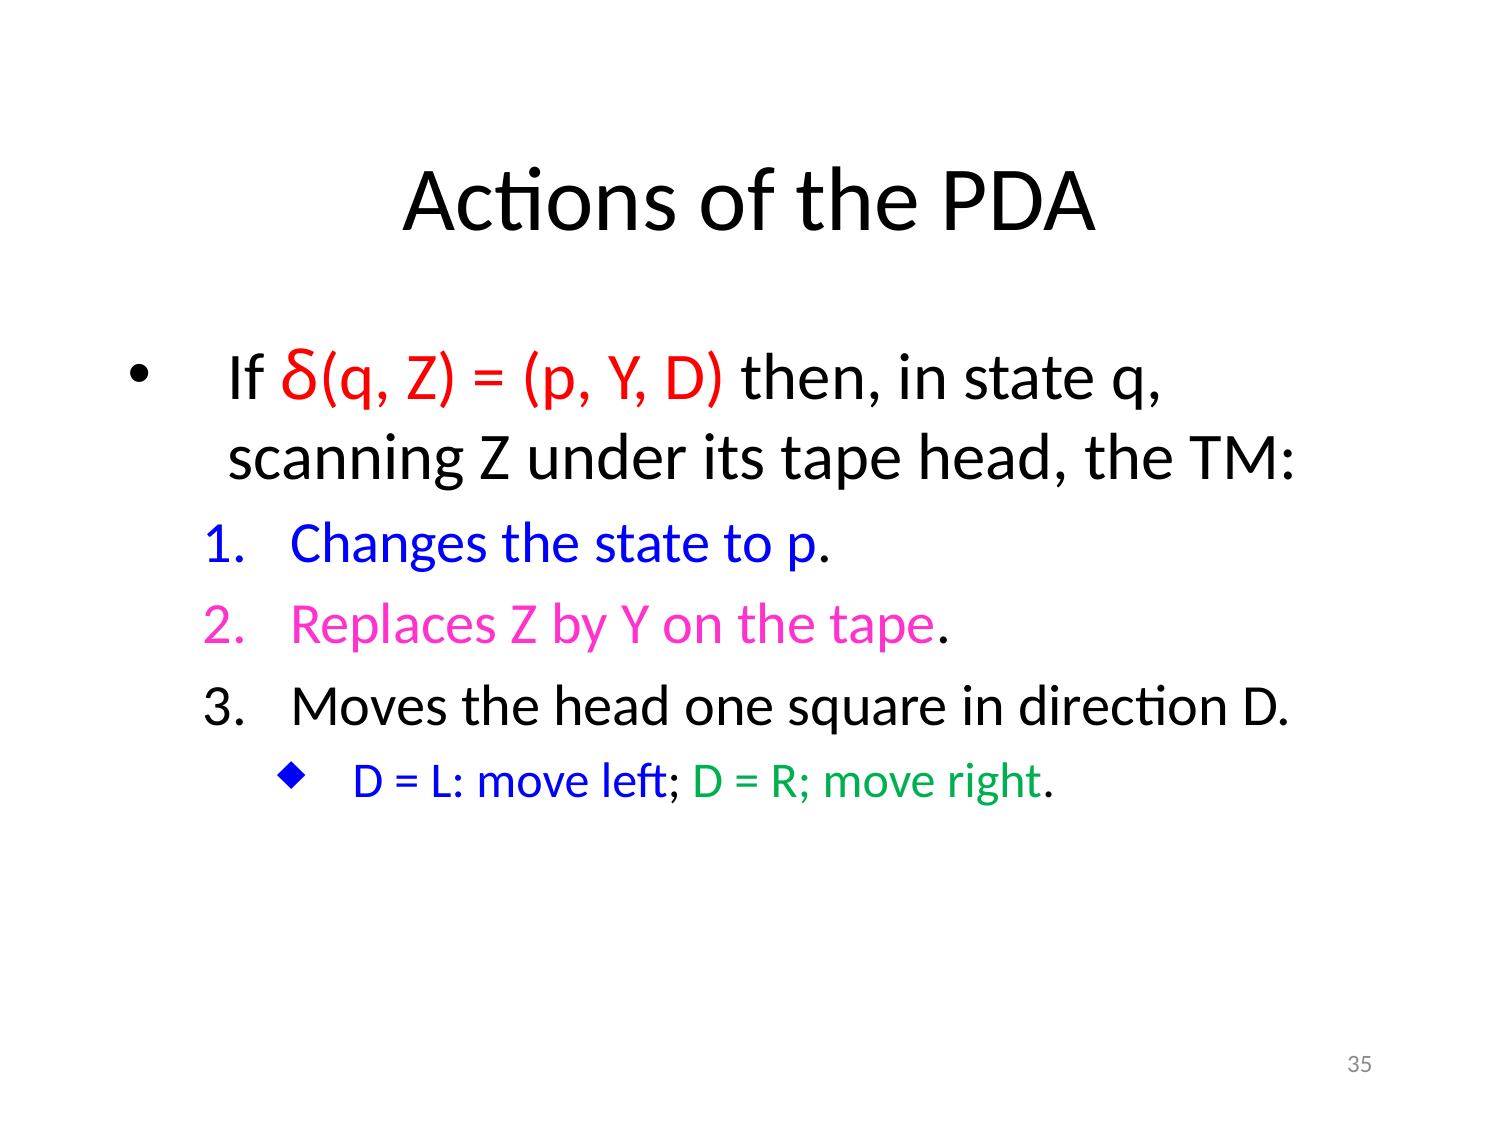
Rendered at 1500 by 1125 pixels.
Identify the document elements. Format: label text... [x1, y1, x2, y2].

text_box If δ(q, Z) = (p, Y, D) then, in state q, scanning Z under its tape head, the TM: Changes the state to p. Replaces Z by Y on the tape. Moves the head one square in direction D. D = L: move left; D = R; move right. [112, 324, 1413, 1000]
title Actions of the PDA [112, 99, 1388, 288]
slide_number 35 [1074, 1025, 1388, 1100]
